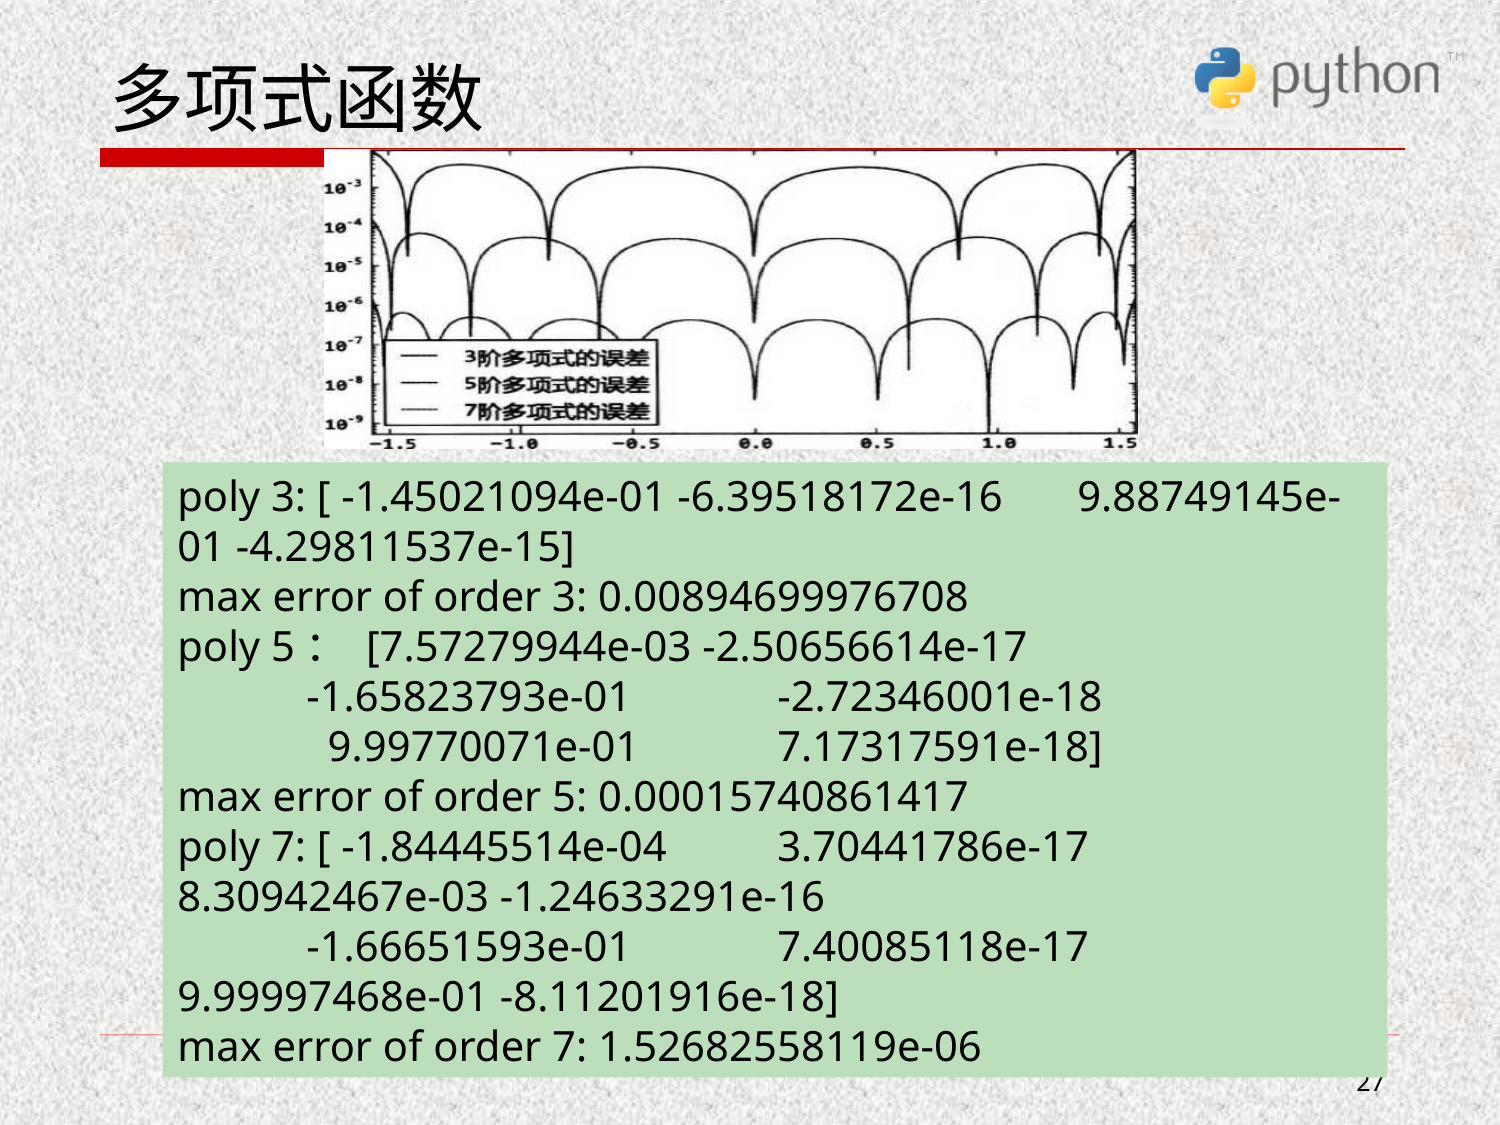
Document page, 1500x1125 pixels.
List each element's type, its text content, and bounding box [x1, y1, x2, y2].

list [92, 172, 1406, 988]
picture [0, 0, 1500, 1125]
title 多项式函数 [94, 50, 1407, 149]
slide_number 27 [1074, 1058, 1401, 1103]
text_box poly 3: [ -1.45021094e-01 -6.39518172e-16 9.88749145e-01 -4.29811537e-15] max error of order 3: 0.00894699976708 poly 5： [7.57279944e-03 -2.50656614e-17 -1.65823793e-01 -2.72346001e-18 9.99770071e-01 7.17317591e-18] max error of order 5: 0.00015740861417 poly 7: [ -1.84445514e-04 3.70441786e-17 8.30942467e-03 -1.24633291e-16 -1.66651593e-01 7.40085118e-17 9.99997468e-01 -8.11201916e-18] max error of order 7: 1.52682558119e-06 [162, 462, 1388, 1078]
